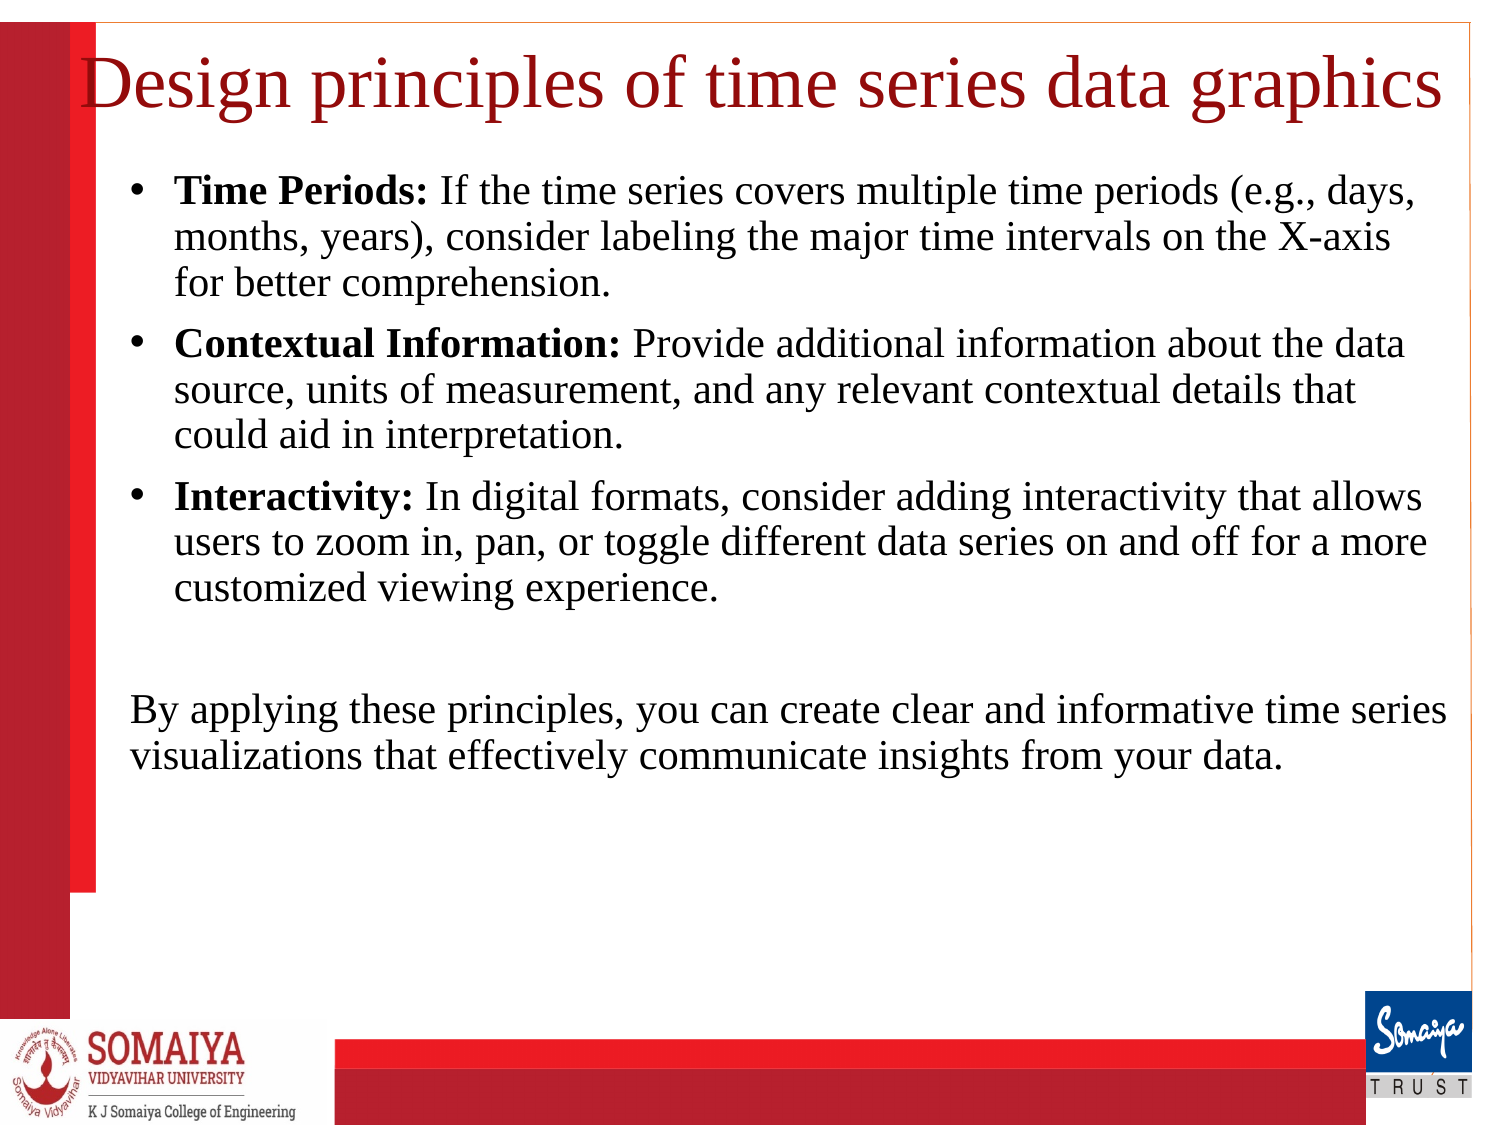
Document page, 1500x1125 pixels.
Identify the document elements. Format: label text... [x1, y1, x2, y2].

title Design principles of time series data graphics [53, 35, 1471, 179]
picture [335, 1040, 1365, 1125]
list Time Periods: If the time series covers multiple time periods (e.g., days, months, years), consider labeling the major time intervals on the X-axis for better comprehension. Contextual Information: Provide additional information about the data source, units of measurement, and any relevant contextual details that could aid in interpretation. Interactivity: In digital formats, consider adding interactivity that allows users to zoom in, pan, or toggle different data series on and off for a more customized viewing experience. By applying these principles, you can create clear and informative time series visualizations that effectively communicate insights from your data. [114, 160, 1465, 1024]
picture [0, 22, 327, 1125]
picture [1365, 991, 1472, 1098]
